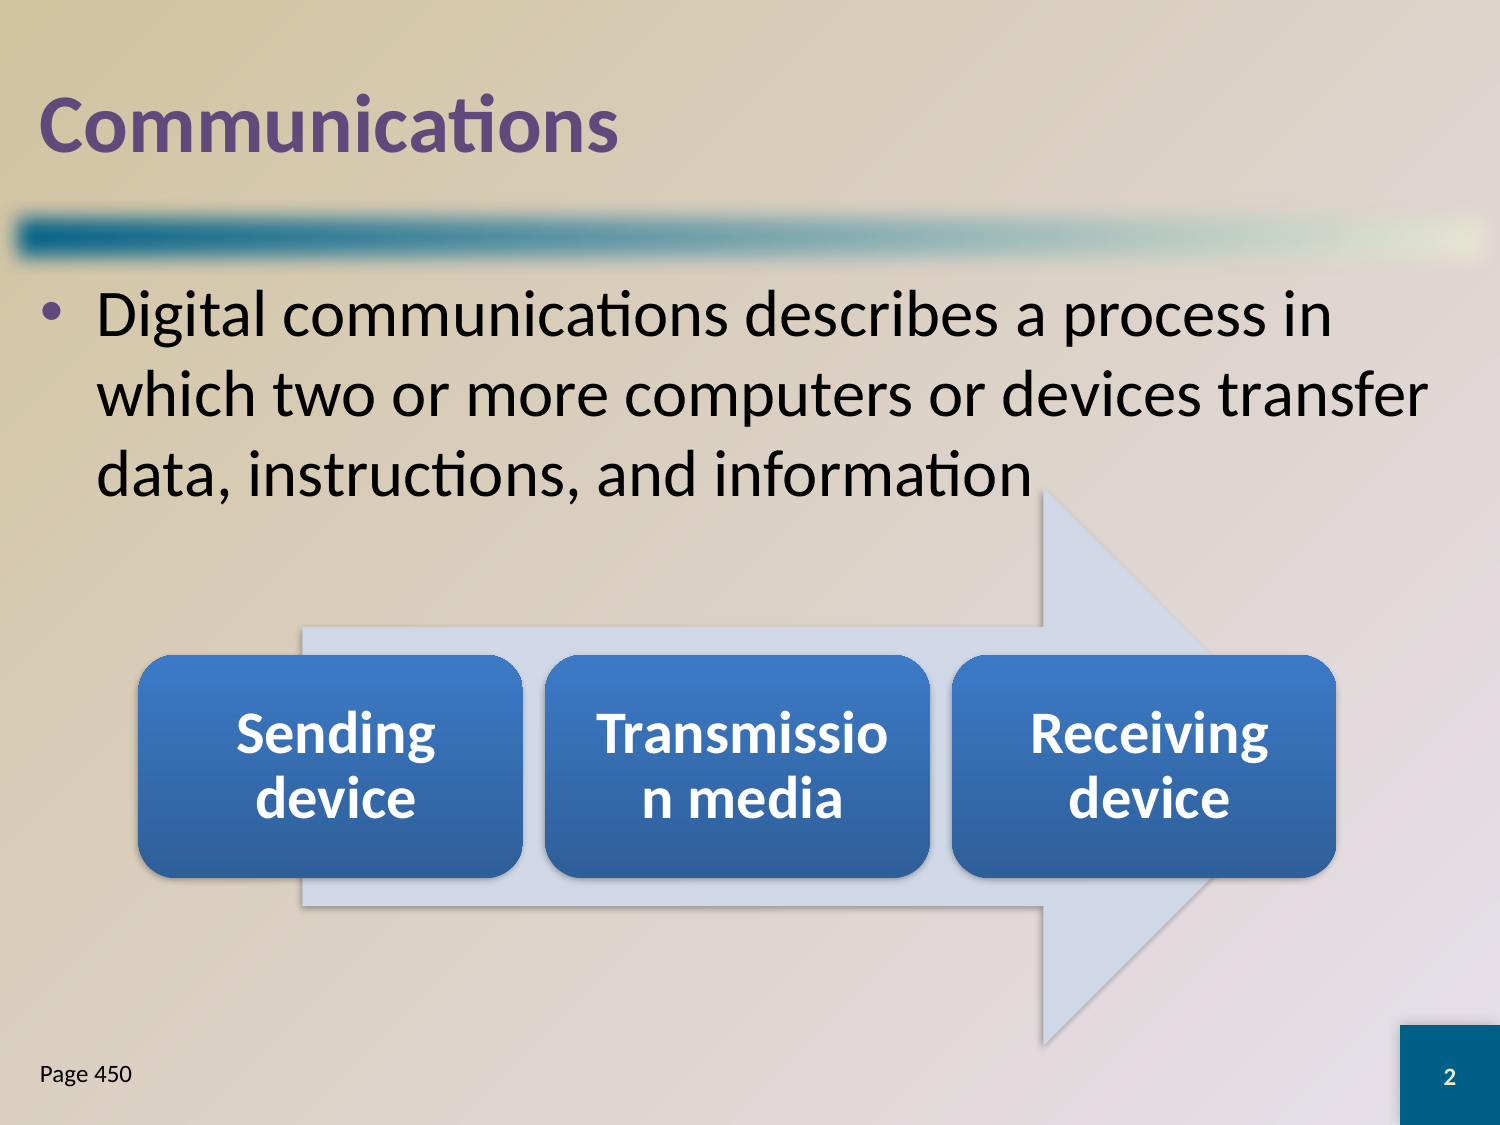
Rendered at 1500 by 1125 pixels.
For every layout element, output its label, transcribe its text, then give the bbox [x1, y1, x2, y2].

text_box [137, 487, 1338, 1046]
list Digital communications describes a process in which two or more computers or devices transfer data, instructions, and information [24, 262, 1475, 1025]
slide_number 2 [1400, 1025, 1500, 1125]
title Communications [24, 24, 1475, 213]
list Page 450 [24, 1050, 300, 1125]
